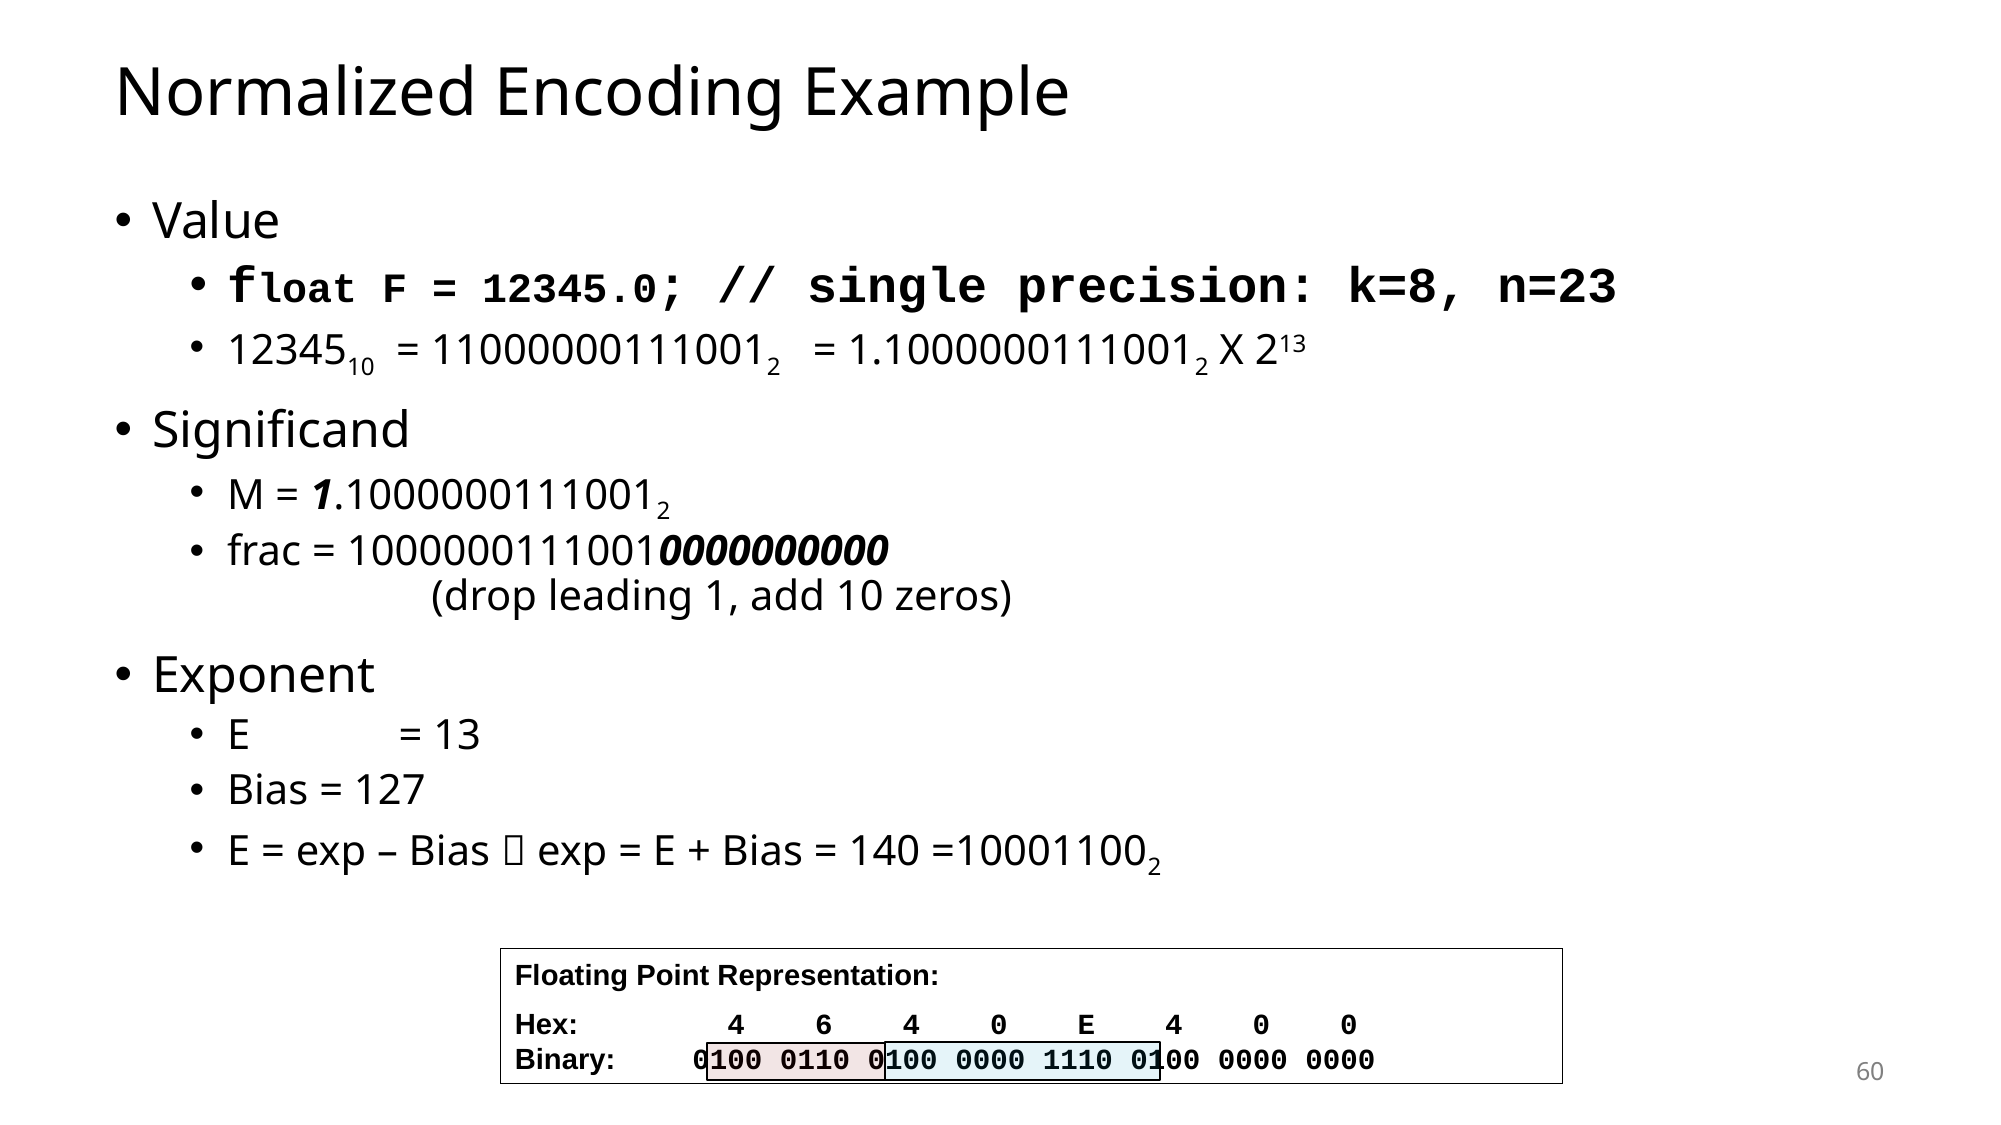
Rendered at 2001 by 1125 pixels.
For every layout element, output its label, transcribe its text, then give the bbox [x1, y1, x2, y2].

list Value float F = 12345.0; // single precision: k=8, n=23 1234510 = 110000001110012 = 1.10000001110012 X 213 Significand M = 1.10000001110012 frac = 10000001110010000000000 (drop leading 1, add 10 zeros) Exponent E = 13 Bias = 127 E = exp – Bias  exp = E + Bias = 140 =100011002 [99, 187, 1900, 1013]
text_box [706, 1042, 886, 1081]
slide_number 60 [1749, 1042, 1900, 1103]
text_box Floating Point Representation: Hex: 4 6 4 0 E 4 0 0 Binary: 0100 0110 0100 0000 1110 0100 0000 0000 [499, 948, 1563, 1083]
title Normalized Encoding Example [99, 37, 1900, 150]
text_box [886, 1042, 1161, 1080]
